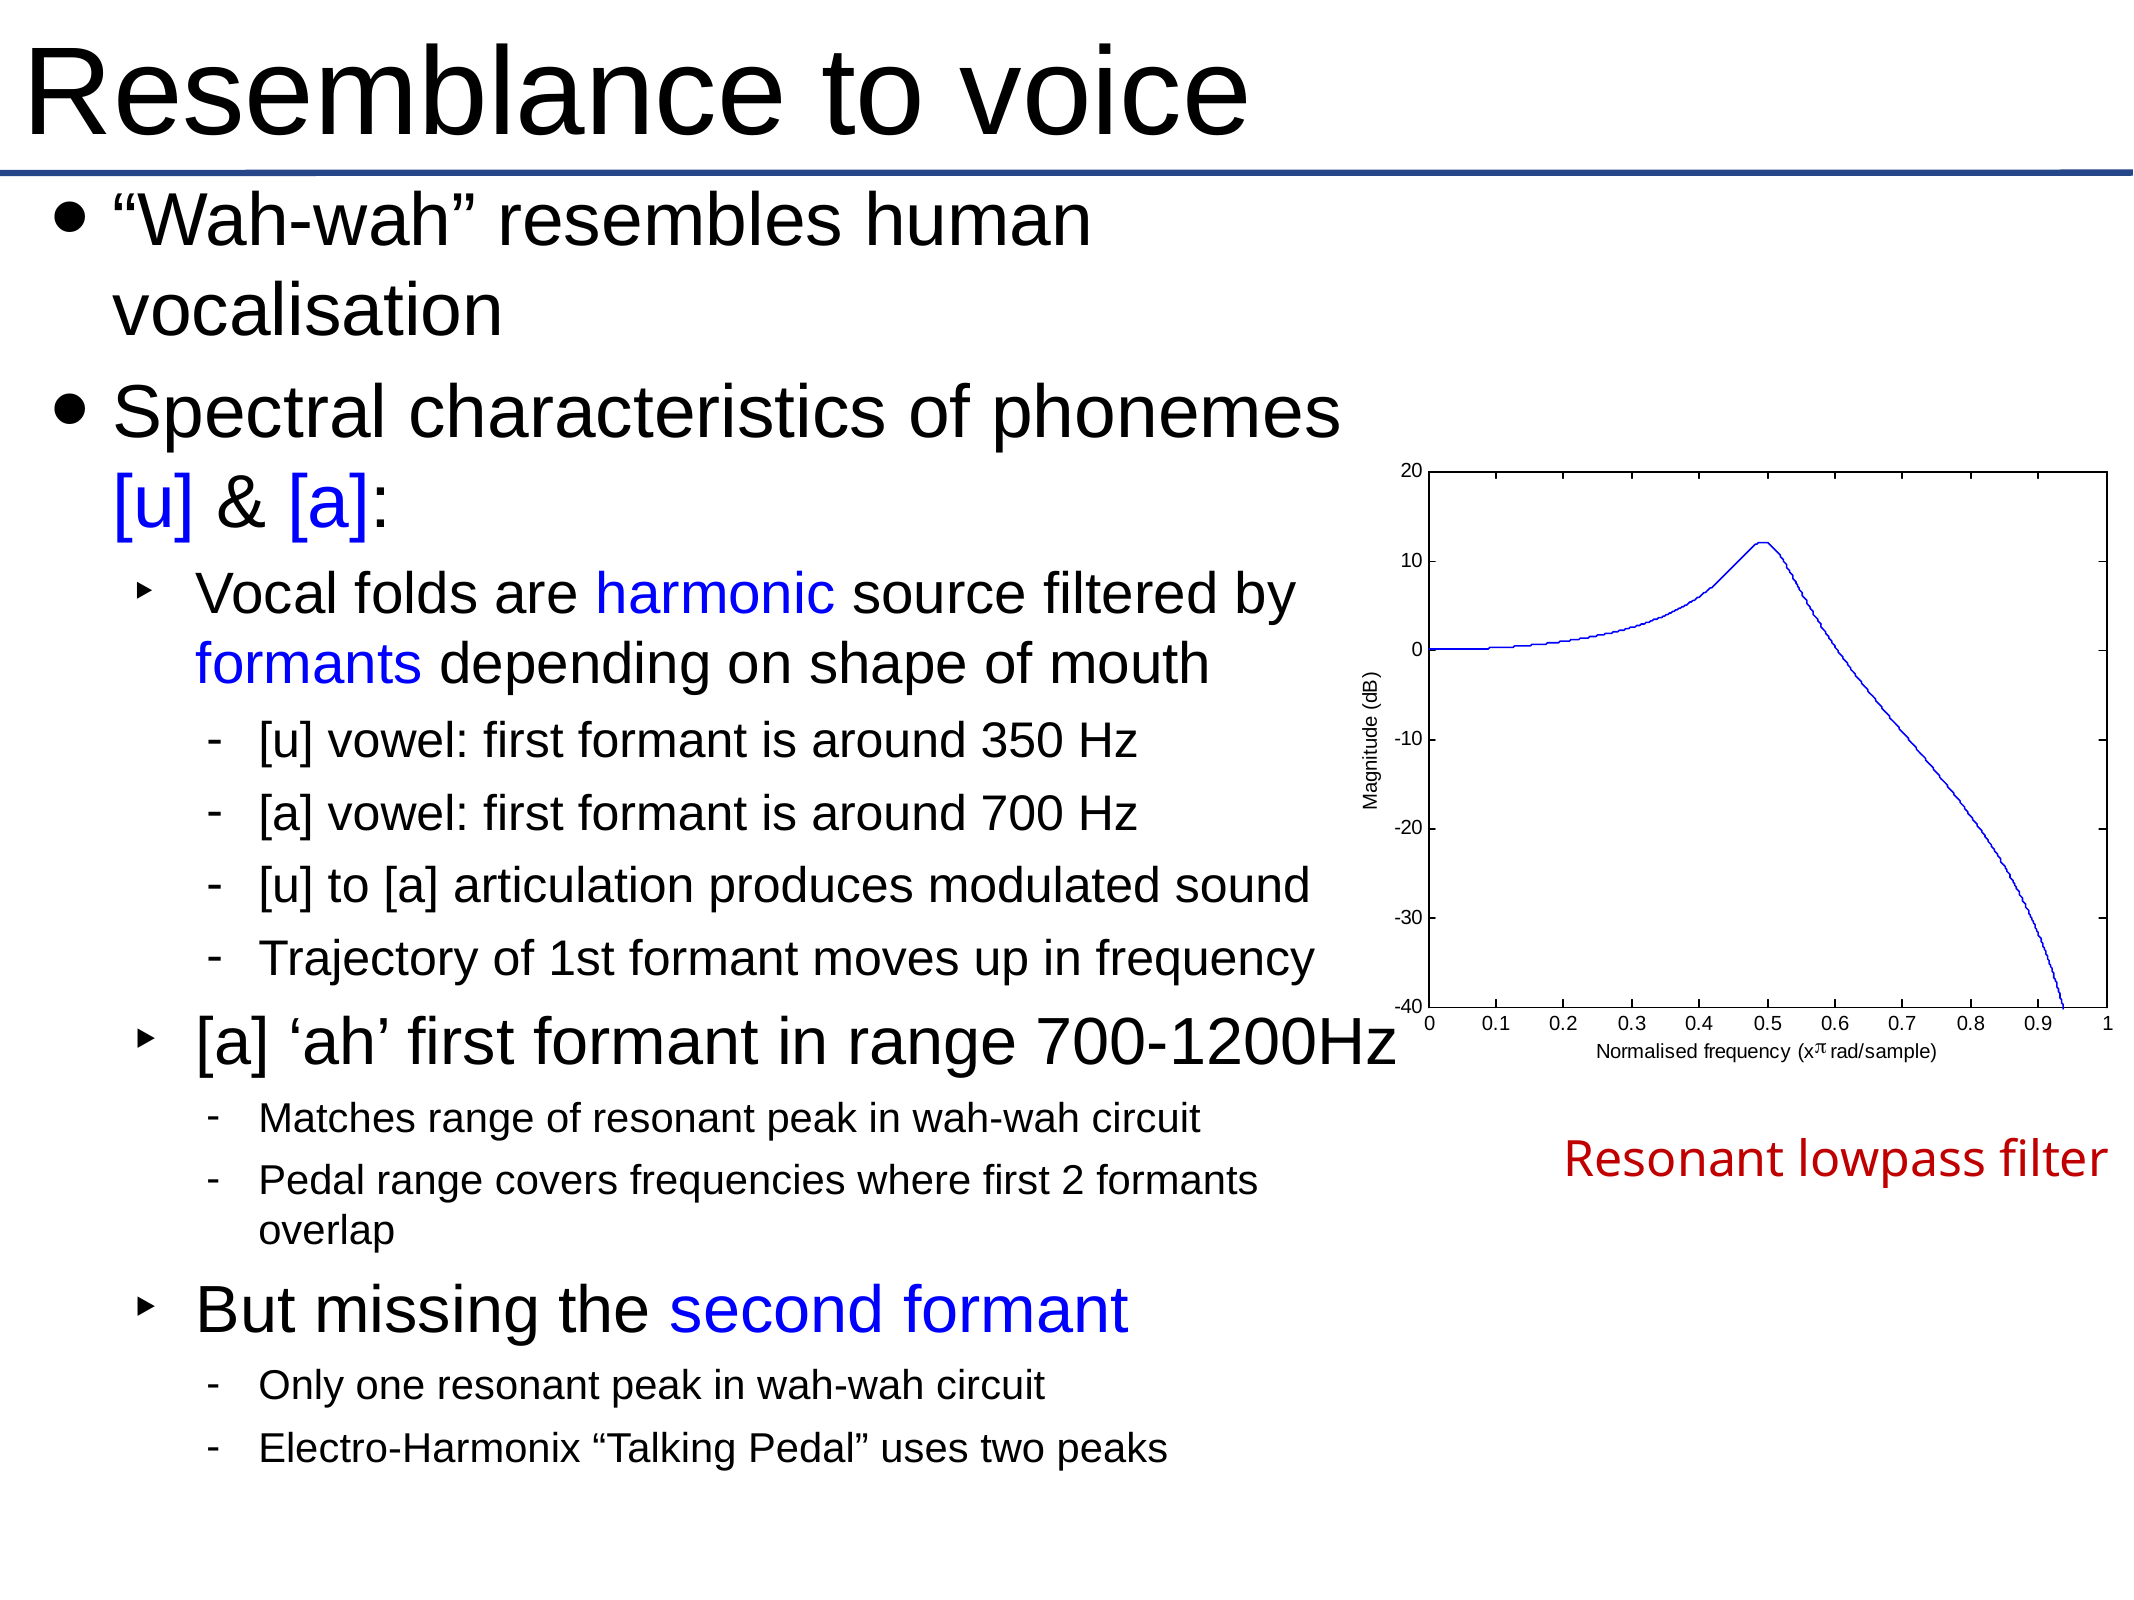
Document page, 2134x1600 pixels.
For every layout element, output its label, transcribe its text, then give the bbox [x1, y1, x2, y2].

picture [1314, 421, 2134, 1080]
title Resemblance to voice [14, 7, 2118, 161]
text_box Resonant lowpass filter [1398, 1118, 2124, 1194]
list “Wah-wah” resembles human vocalisation Spectral characteristics of phonemes [u] & [a]: Vocal folds are harmonic source filtered by formants depending on shape of mouth [u] vowel: first formant is around 350 Hz [a] vowel: first formant is around 700 Hz [u] to [a] articulation produces modulated sound Trajectory of 1st formant moves up in frequency [a] ‘ah’ first formant in range 700-1200Hz Matches range of resonant peak in wah-wah circuit Pedal range covers frequencies where first 2 formants overlap But missing the second formant Only one resonant peak in wah-wah circuit Electro-Harmonix “Talking Pedal” uses two peaks [0, 161, 1410, 1600]
